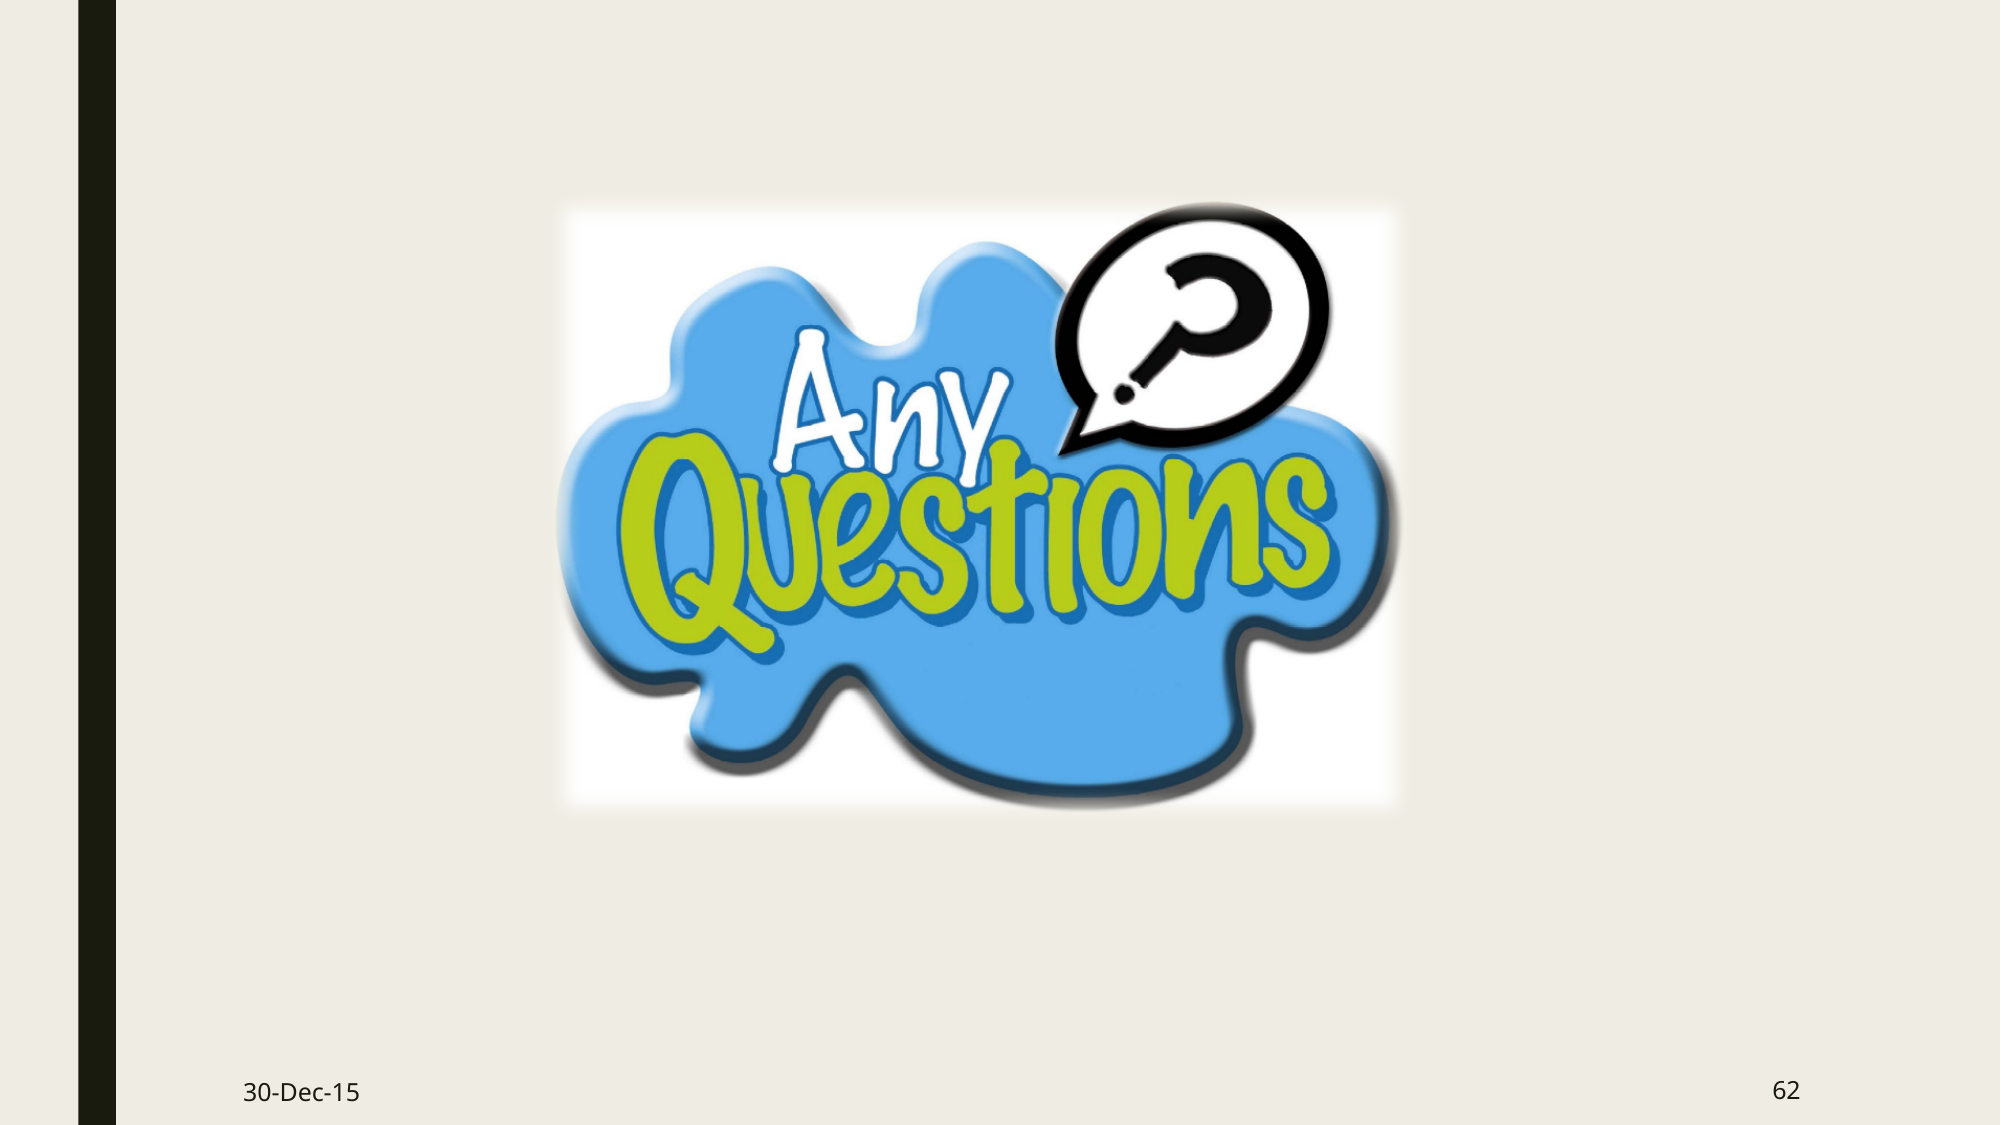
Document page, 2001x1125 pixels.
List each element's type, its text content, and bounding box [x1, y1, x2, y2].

picture [547, 191, 1414, 824]
slide_number 62 [1553, 1058, 1816, 1125]
text_box [520, 375, 1440, 844]
slide_number 30-Dec-15 [228, 1058, 426, 1125]
